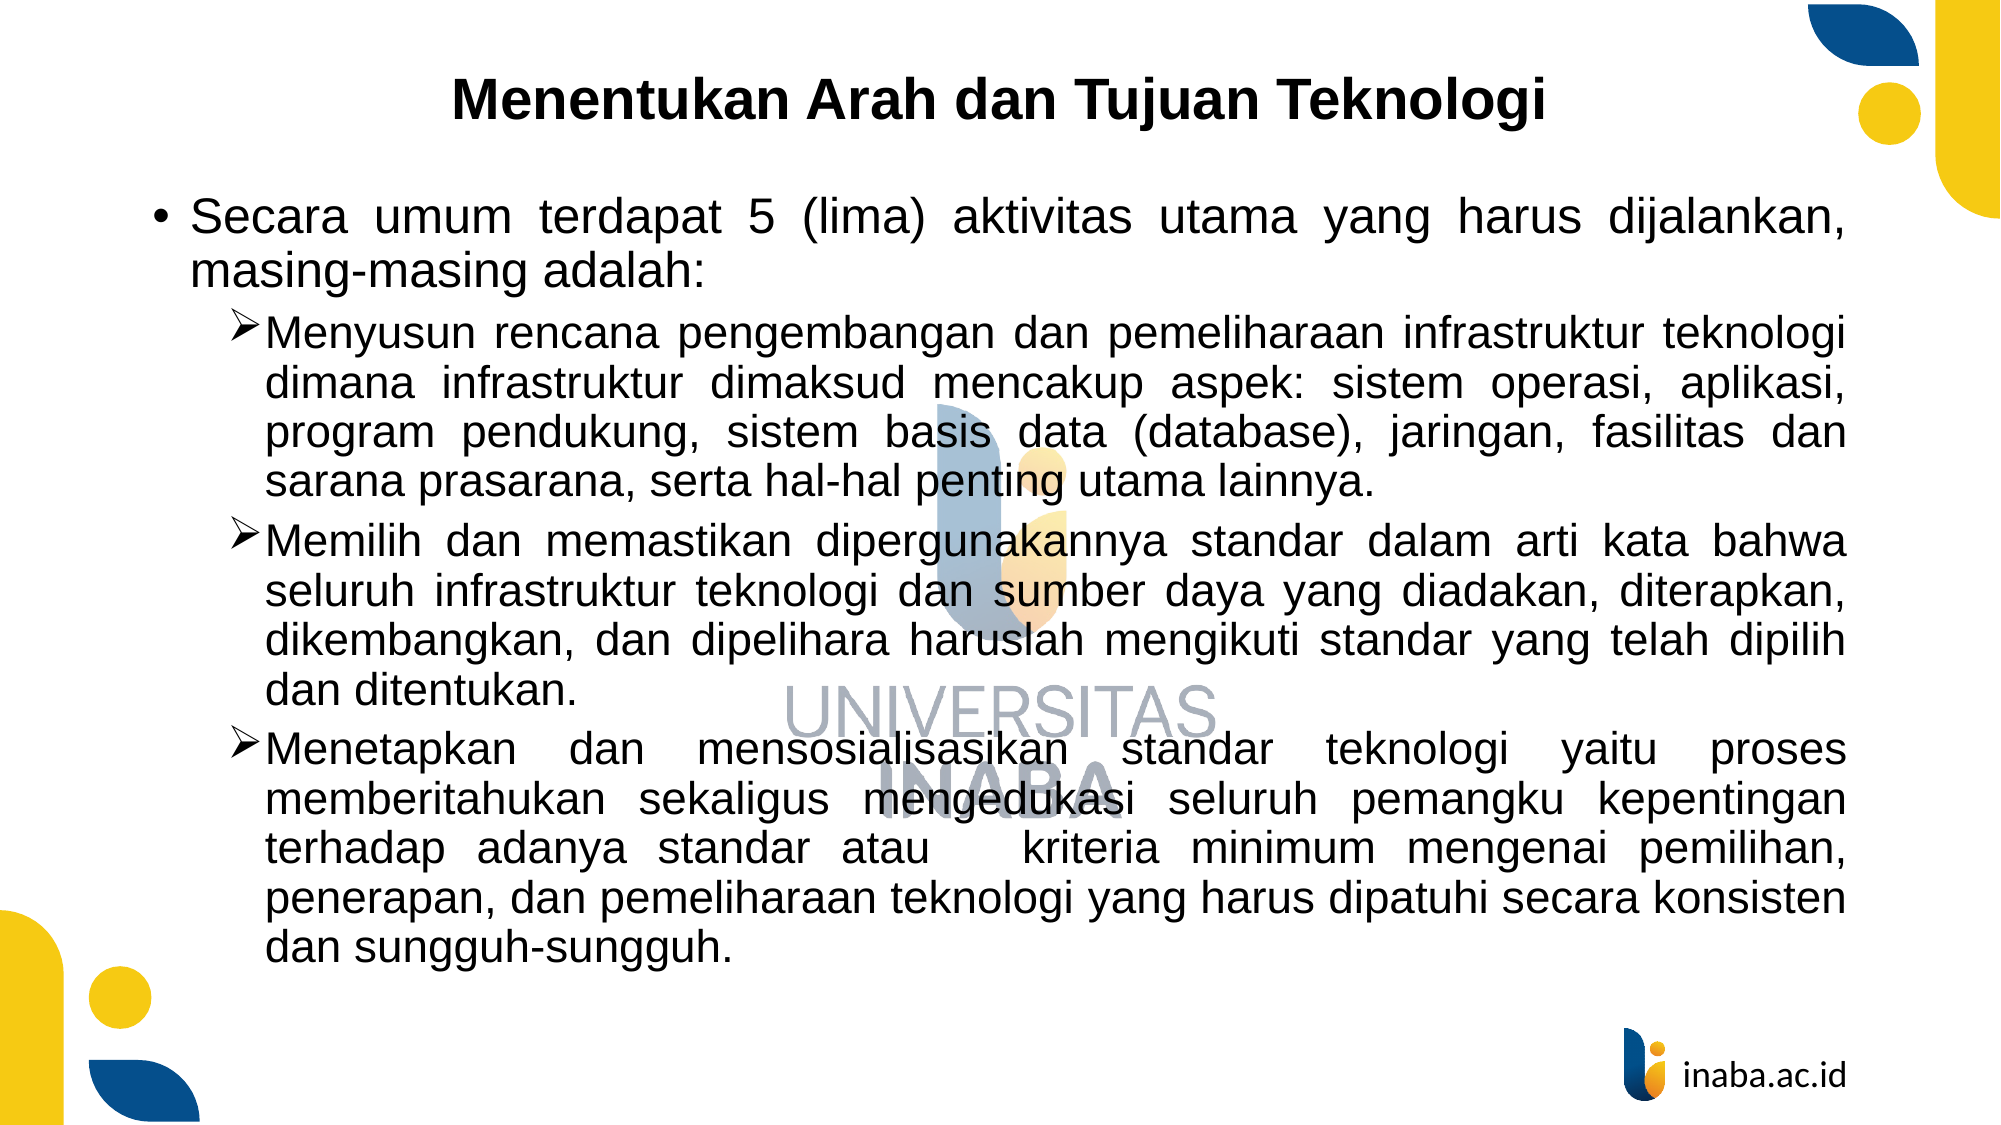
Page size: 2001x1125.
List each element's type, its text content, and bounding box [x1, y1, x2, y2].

picture [1624, 1028, 1665, 1101]
list Secara umum terdapat 5 (lima) aktivitas utama yang harus dijalankan, masing-masing adalah: Menyusun rencana pengembangan dan pemeliharaan infrastruktur teknologi dimana infrastruktur dimaksud mencakup aspek: sistem operasi, aplikasi, program pendukung, sistem basis data (database), jaringan, fasilitas dan sarana prasarana, serta hal-hal penting utama lainnya. Memilih dan memastikan dipergunakannya standar dalam arti kata bahwa seluruh infrastruktur teknologi dan sumber daya yang diadakan, diterapkan, dikembangkan, dan dipelihara haruslah mengikuti standar yang telah dipilih dan ditentukan. Menetapkan dan mensosialisasikan standar teknologi yaitu proses memberitahukan sekaligus mengedukasi seluruh pemangku kepentingan terhadap adanya standar atau kriteria minimum mengenai pemilihan, penerapan, dan pemeliharaan teknologi yang harus dipatuhi secara konsisten dan sungguh-sungguh. [137, 183, 1863, 1021]
title Menentukan Arah dan Tujuan Teknologi [137, 49, 1863, 153]
